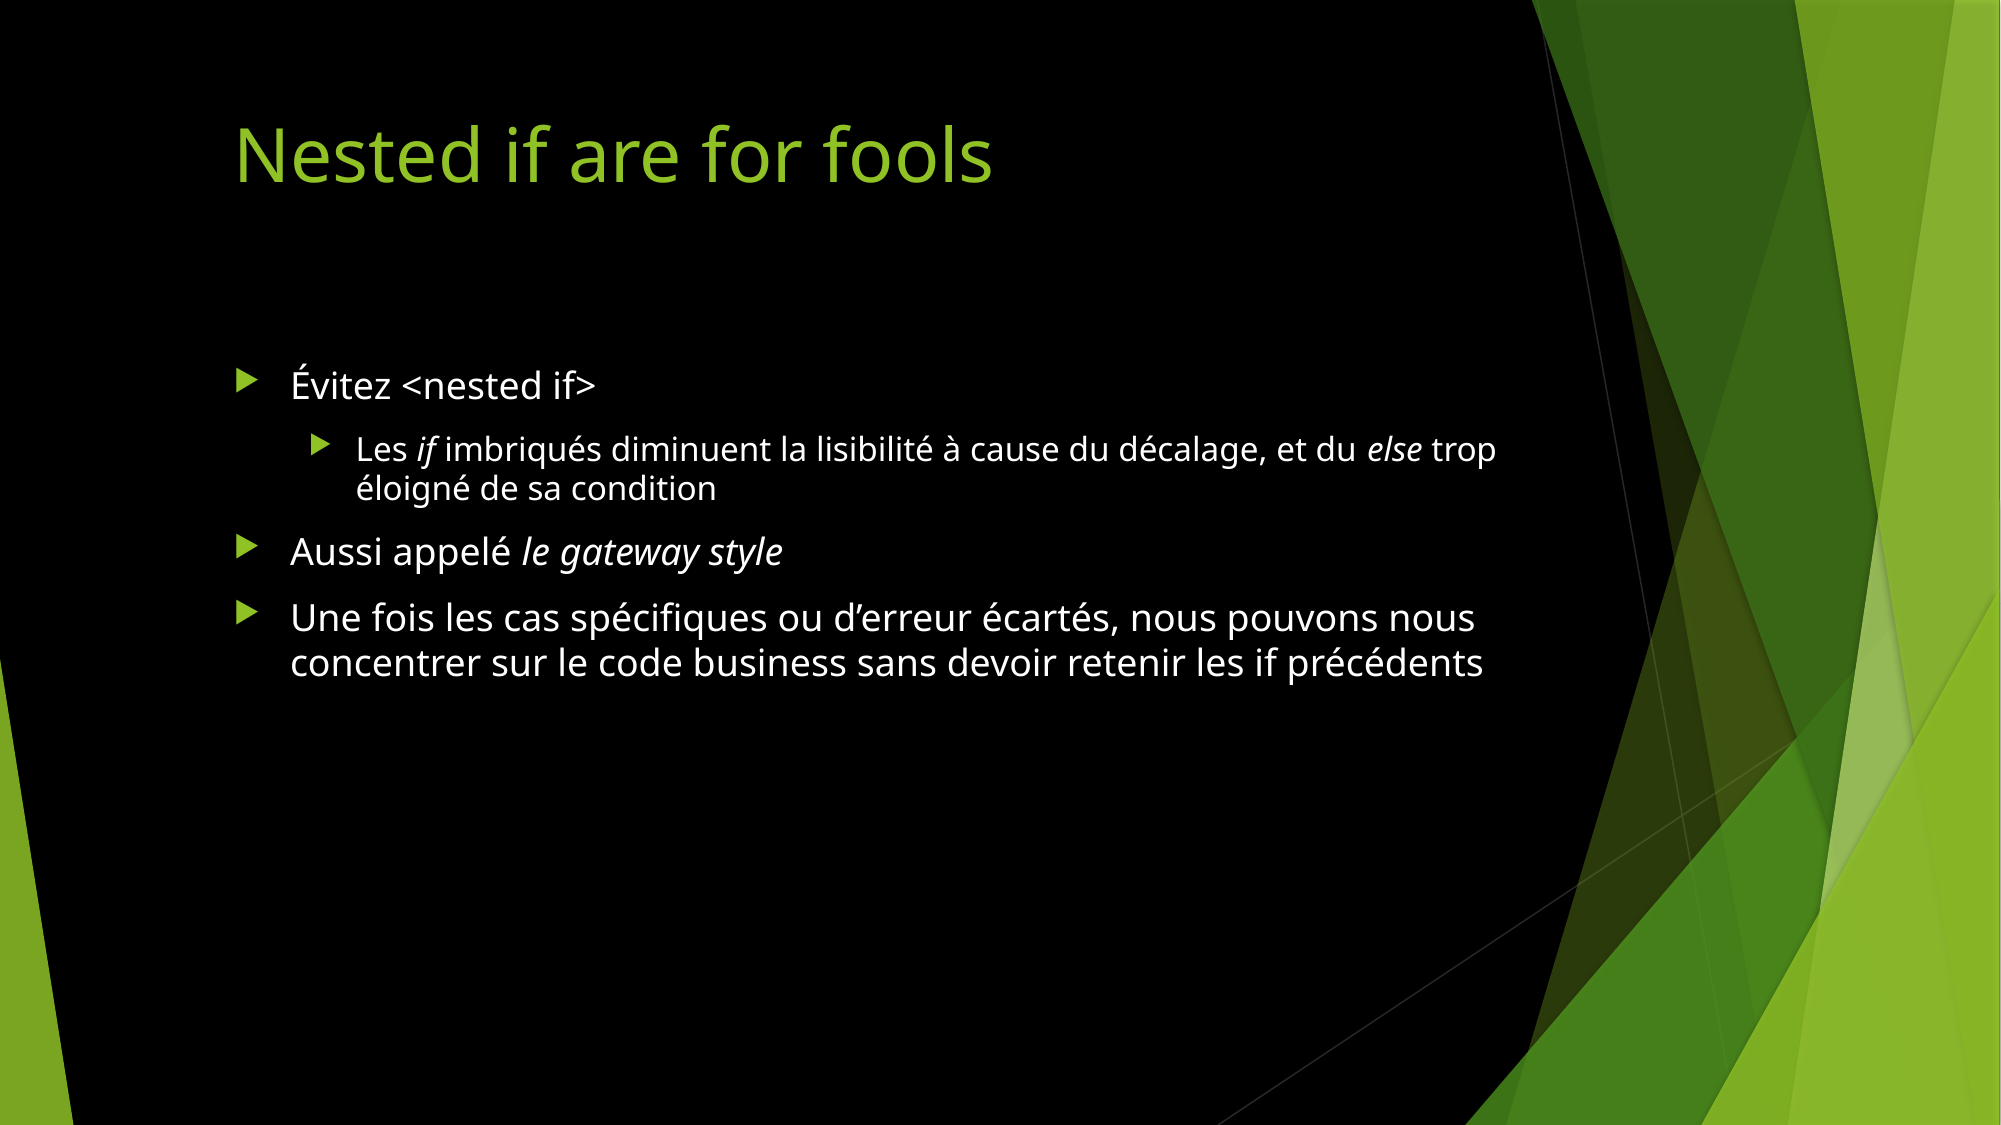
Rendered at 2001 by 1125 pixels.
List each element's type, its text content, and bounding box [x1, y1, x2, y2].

list Évitez <nested if> Les if imbriqués diminuent la lisibilité à cause du décalage, et du else trop éloigné de sa condition Aussi appelé le gateway style Une fois les cas spécifiques ou d’erreur écartés, nous pouvons nous concentrer sur le code business sans devoir retenir les if précédents [218, 354, 1609, 917]
title Nested if are for fools [218, 99, 1629, 317]
